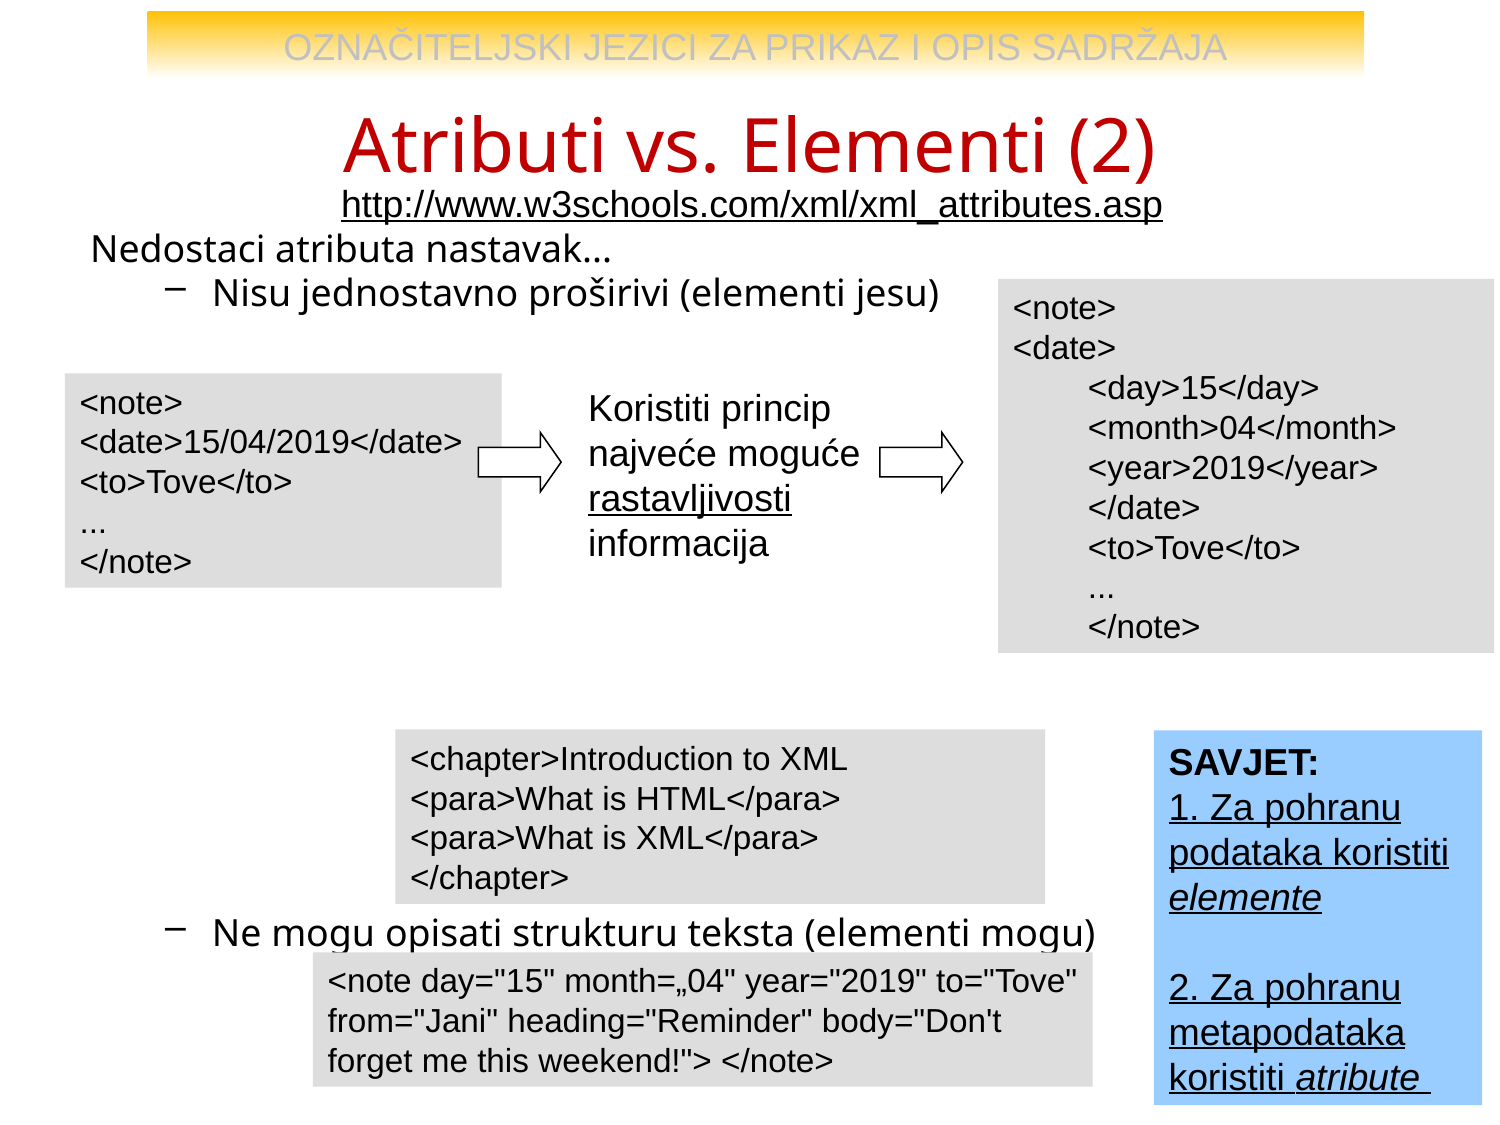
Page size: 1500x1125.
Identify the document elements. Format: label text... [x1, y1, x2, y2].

title Atributi vs. Elementi (2) [112, 99, 1388, 185]
text_box SAVJET: 1. Za pohranu podataka koristiti elemente 2. Za pohranu metapodataka koristiti atribute [1153, 730, 1483, 1106]
text_box Koristiti princip najveće moguće rastavljivosti informacija [573, 376, 876, 572]
text_box http://www.w3schools.com/xml/xml_attributes.asp [326, 172, 1189, 233]
text_box [478, 432, 562, 492]
text_box <chapter>Introduction to XML <para>What is HTML</para> <para>What is XML</para> </chapter> [395, 729, 1046, 904]
text_box <note> <date> <day>15</day> <month>04</month> <year>2019</year> </date> <to>Tove</to> ... </note> [998, 278, 1495, 653]
text_box [879, 432, 963, 492]
text_box <note day="15" month=„04" year="2019" to="Tove" from="Jani" heading="Reminder" body="Don't forget me this weekend!"> </note> [312, 952, 1093, 1087]
list Nedostaci atributa nastavak... Nisu jednostavno proširivi (elementi jesu) Ne mogu opisati strukturu teksta (elementi mogu) Najgora moguća uporaba XML-a onda bi izgledala ovako: [75, 226, 1376, 1012]
text_box <note> <date>15/04/2019</date> <to>Tove</to> ... </note> [64, 373, 502, 588]
